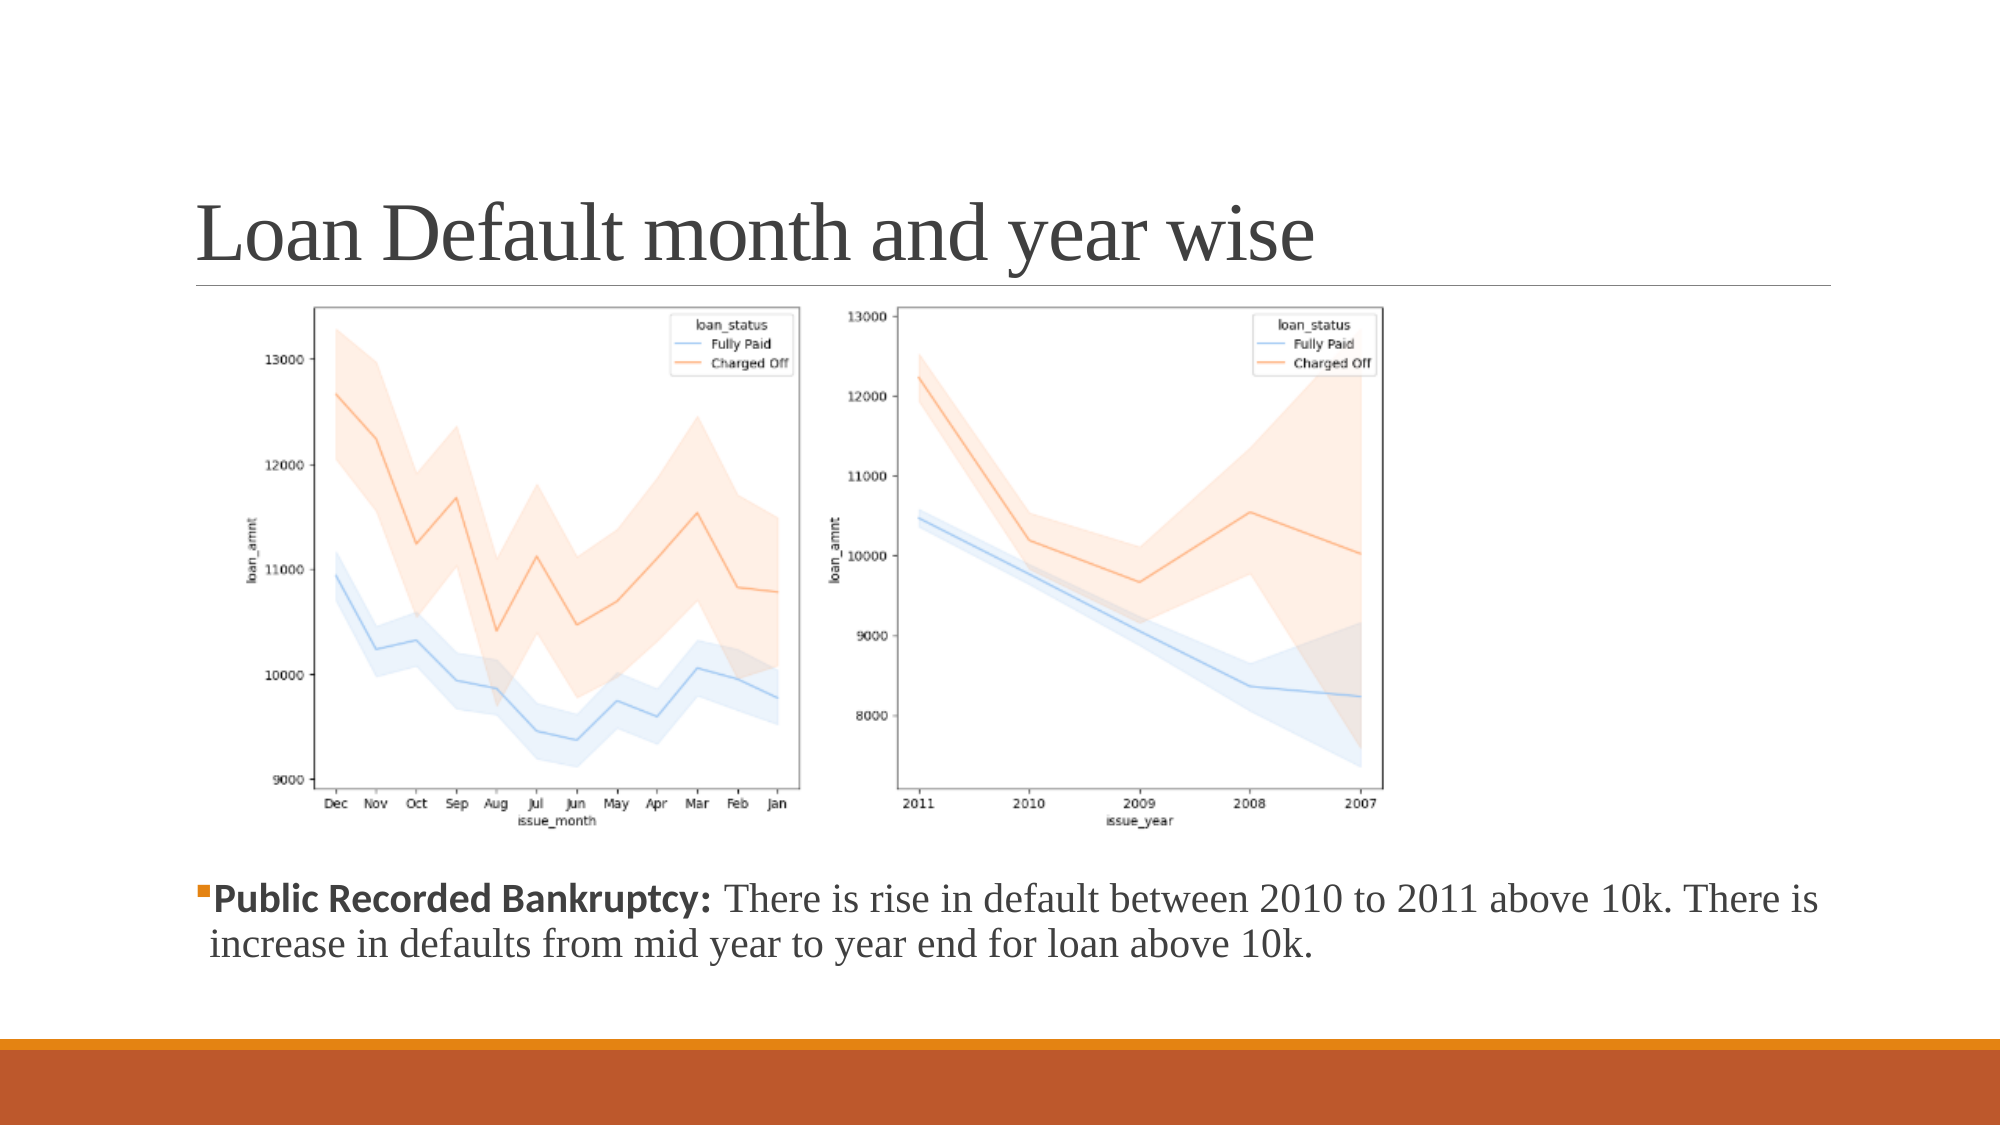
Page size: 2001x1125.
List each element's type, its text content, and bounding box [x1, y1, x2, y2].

title Loan Default month and year wise [180, 47, 1830, 285]
picture [173, 298, 1398, 836]
text_box Public Recorded Bankruptcy: There is rise in default between 2010 to 2011 above 10k. There is increase in defaults from mid year to year end for loan above 10k. [194, 869, 1920, 1125]
